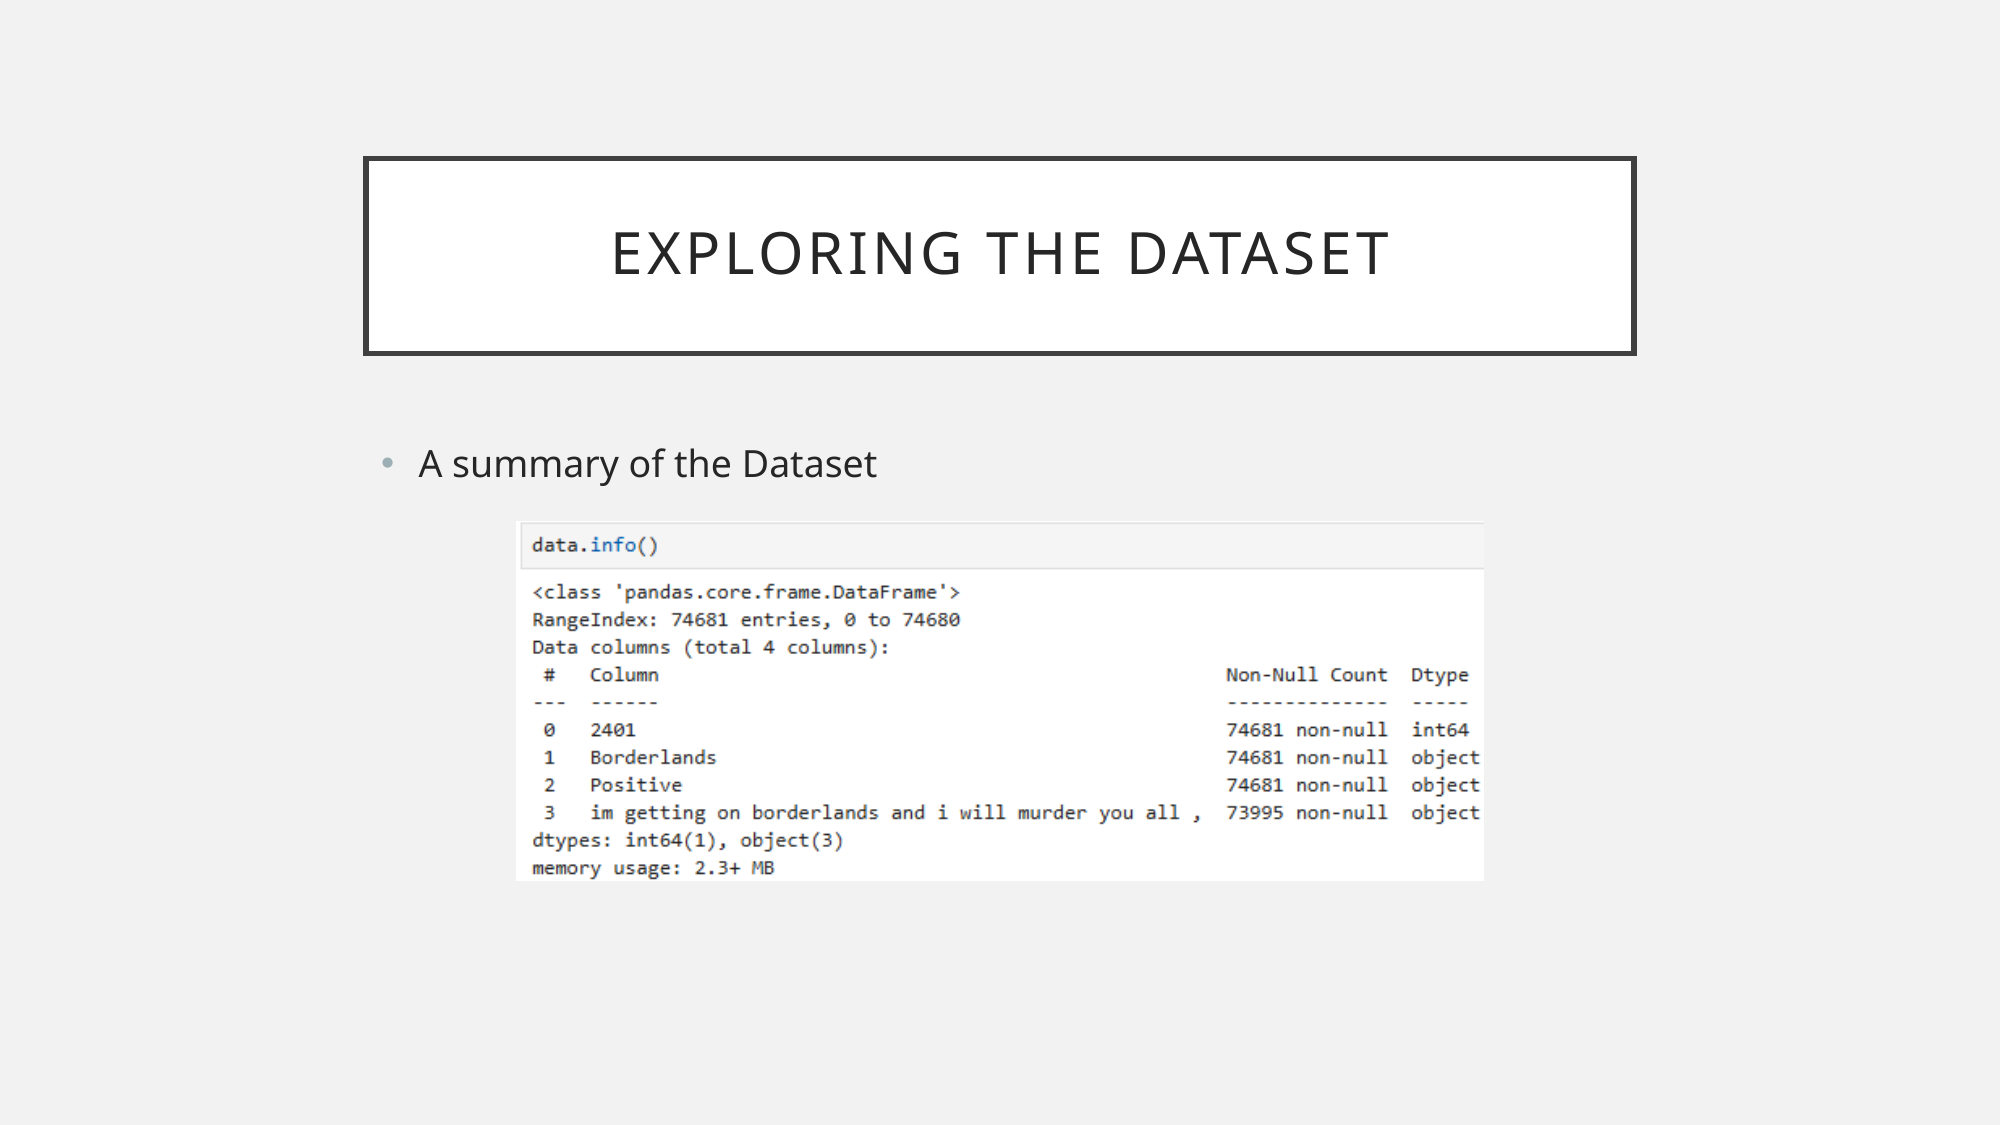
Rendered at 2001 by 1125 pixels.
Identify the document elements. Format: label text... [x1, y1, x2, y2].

list A summary of the Dataset [366, 432, 1634, 942]
title Exploring the dataset [363, 156, 1637, 356]
picture [516, 521, 1484, 882]
